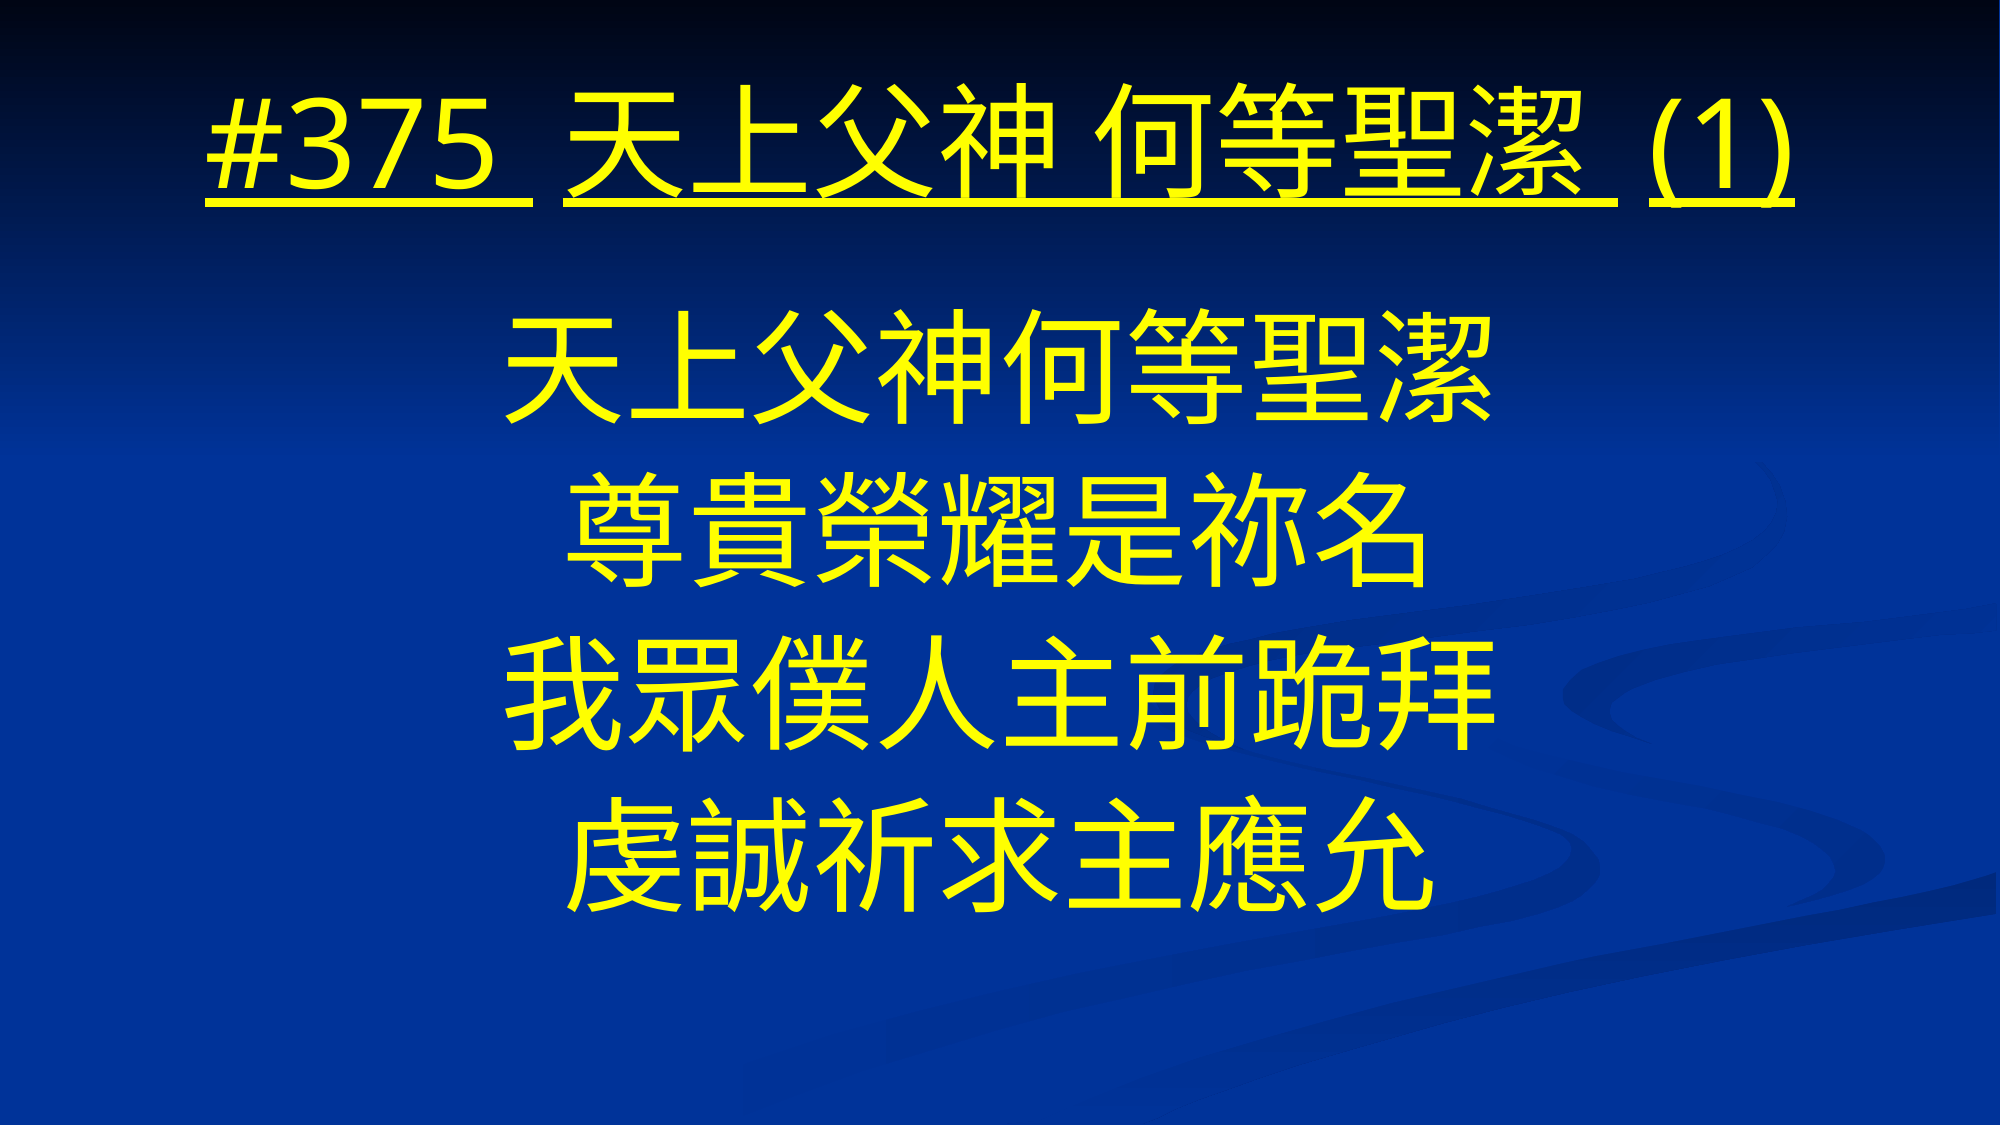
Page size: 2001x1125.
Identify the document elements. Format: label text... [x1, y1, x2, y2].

title #375 天上父神 何等聖潔 (1) [99, 45, 1900, 233]
list 天上父神何等聖潔 尊貴榮耀是祢名 我眾僕人主前跪拜 虔誠祈求主應允 [54, 282, 1945, 1025]
